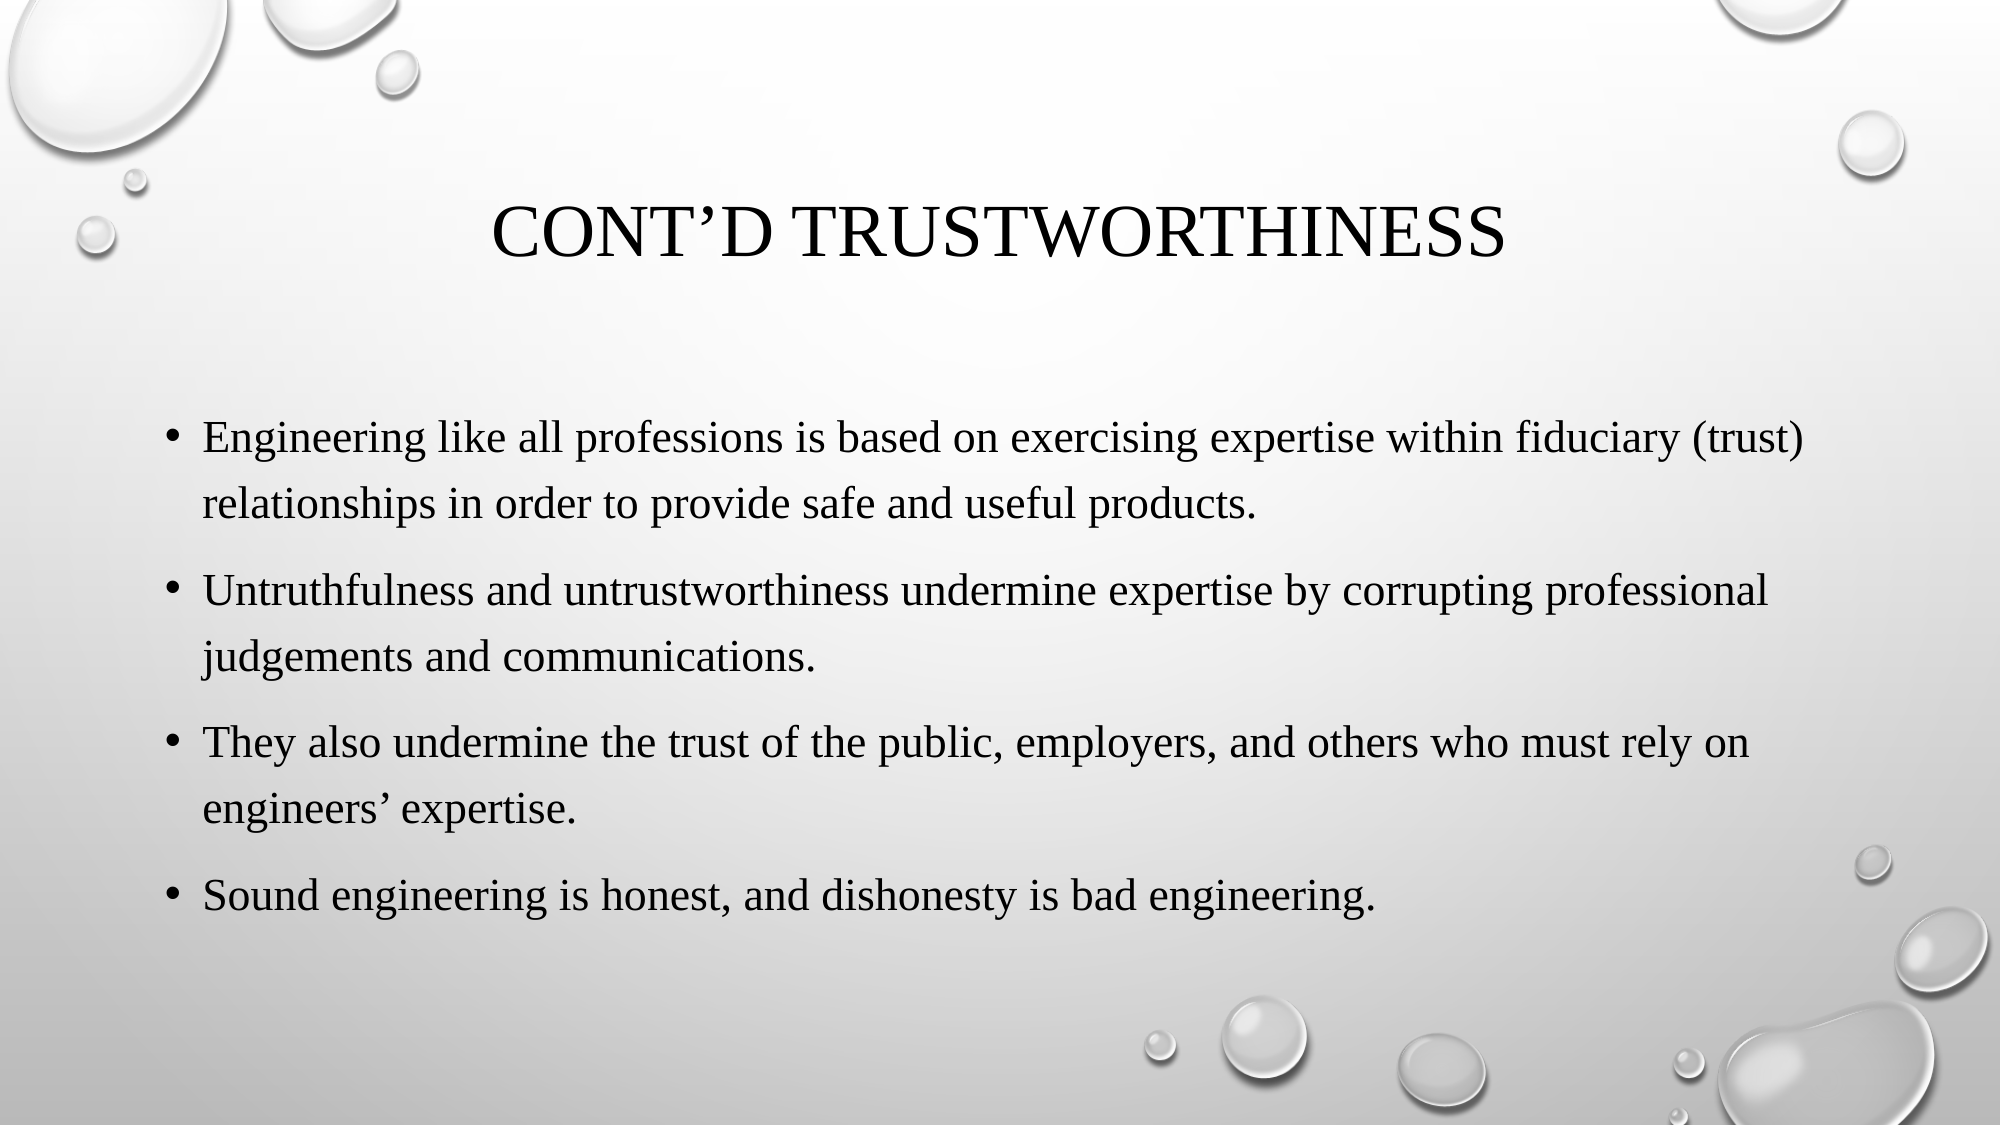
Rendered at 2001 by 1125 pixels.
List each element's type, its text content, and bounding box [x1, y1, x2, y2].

list Engineering like all professions is based on exercising expertise within fiduciary (trust) relationships in order to provide safe and useful products. Untruthfulness and untrustworthiness undermine expertise by corrupting professional judgements and communications. They also undermine the trust of the public, employers, and others who must rely on engineers’ expertise. Sound engineering is honest, and dishonesty is bad engineering. [149, 388, 1850, 950]
picture [0, 0, 2000, 1125]
title CONT’D TRUSTWORTHINESS [149, 101, 1851, 364]
